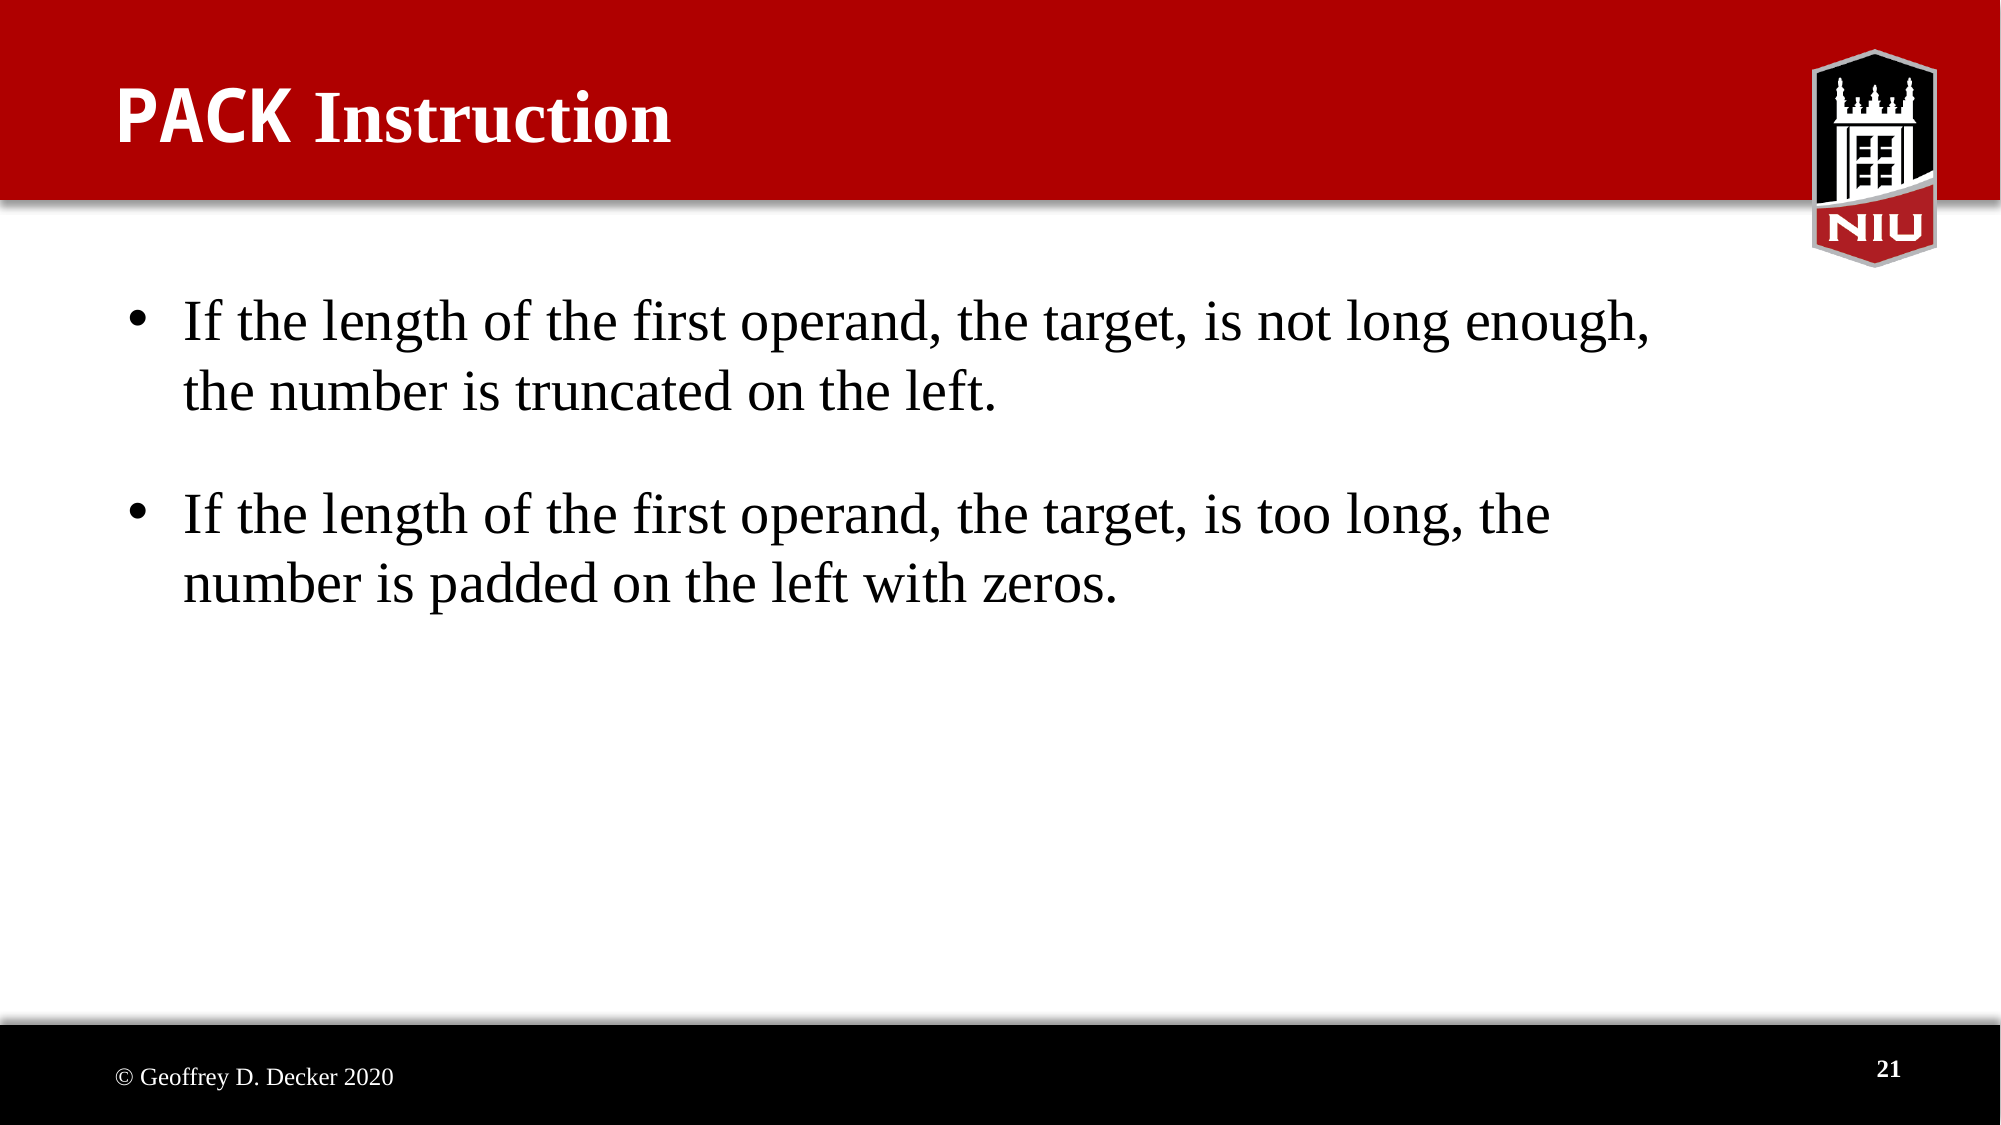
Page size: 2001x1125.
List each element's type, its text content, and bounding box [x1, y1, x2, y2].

title PACK Instruction [99, 24, 1750, 200]
picture [1812, 49, 1937, 268]
footer © Geoffrey D. Decker 2020 [99, 1045, 734, 1105]
list If the length of the first operand, the target, is not long enough, the number is truncated on the left. If the length of the first operand, the target, is too long, the number is padded on the left with zeros. [112, 275, 1738, 888]
slide_number 21 [1616, 1037, 1917, 1098]
